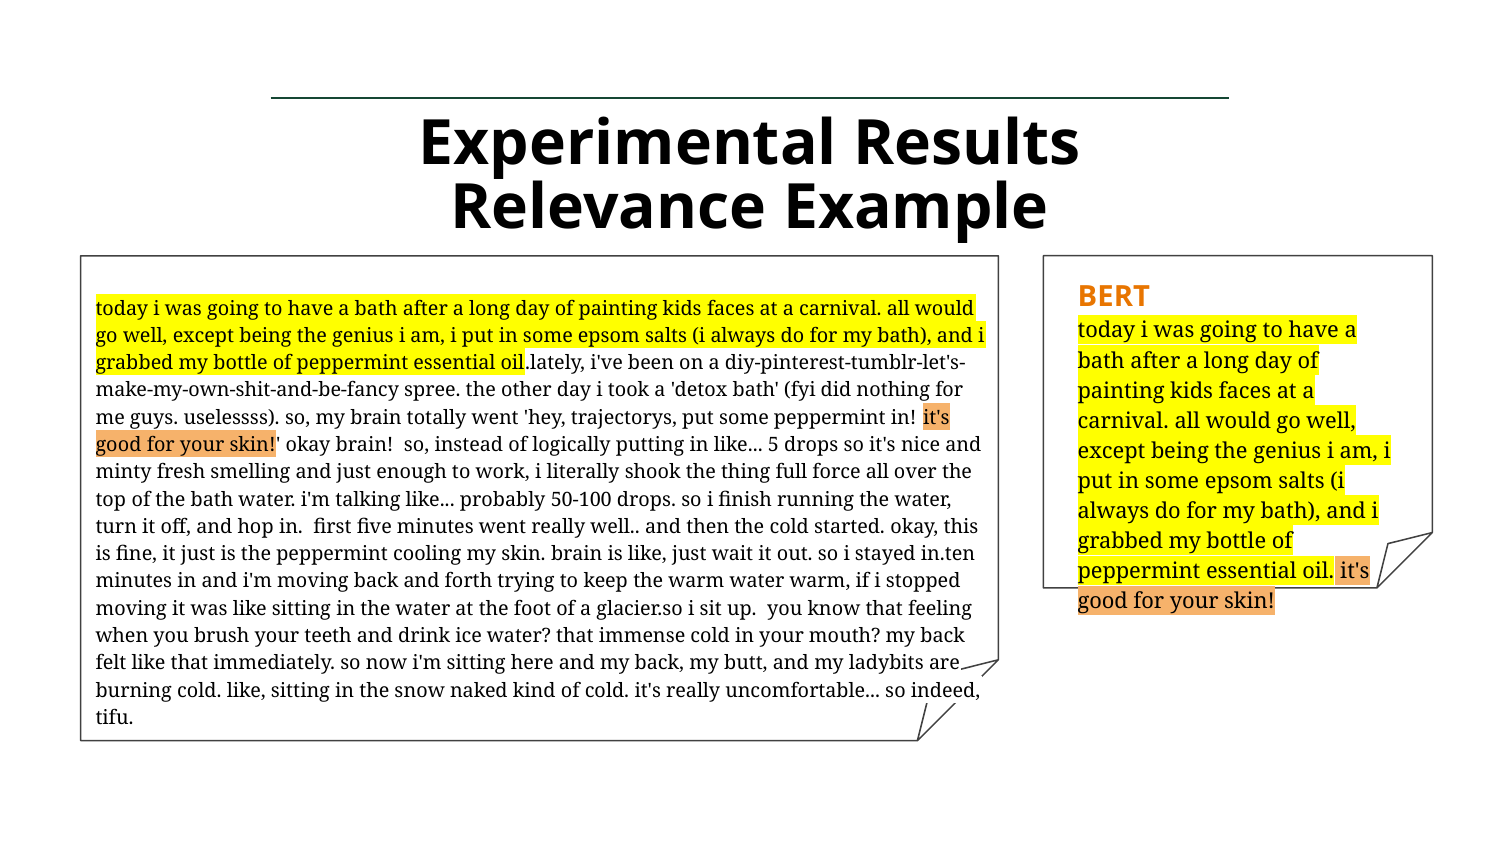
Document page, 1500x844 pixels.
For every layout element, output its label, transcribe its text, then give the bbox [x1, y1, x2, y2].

text_box [80, 654, 999, 741]
text_box BERT today i was going to have a bath after a long day of painting kids faces at a carnival. all would go well, except being the genius i am, i put in some epsom salts (i always do for my bath), and i grabbed my bottle of peppermint essential oil. it's good for your skin! [1062, 257, 1413, 672]
text_box [1043, 255, 1433, 588]
title Experimental Results Relevance Example [112, 113, 1388, 227]
text_box today i was going to have a bath after a long day of painting kids faces at a carnival. all would go well, except being the genius i am, i put in some epsom salts (i always do for my bath), and i grabbed my bottle of peppermint essential oil.lately, i've been on a diy-pinterest-tumblr-let's-make-my-own-shit-and-be-fancy spree. the other day i took a 'detox bath' (fyi did nothing for me guys. uselessss). so, my brain totally went 'hey, trajectorys, put some peppermint in! it's good for your skin!' okay brain! so, instead of logically putting in like... 5 drops so it's nice and minty fresh smelling and just enough to work, i literally shook the thing full force all over the top of the bath water. i'm talking like... probably 50-100 drops. so i finish running the water, turn it off, and hop in. first five minutes went really well.. and then the cold started. okay, this is fine, it just is the peppermint cooling my skin. brain is like, just wait it out. so i stayed in.ten minutes in and i'm moving back and forth trying to keep the warm water warm, if i stopped moving it was like sitting in the water at the foot of a glacier.so i sit up. you know that feeling when you brush your teeth and drink ice water? that immense cold in your mouth? my back felt like that immediately. so now i'm sitting here and my back, my butt, and my ladybits are burning cold. like, sitting in the snow naked kind of cold. it's really uncomfortable... so indeed, tifu. [80, 276, 1005, 654]
text_box [80, 255, 999, 276]
